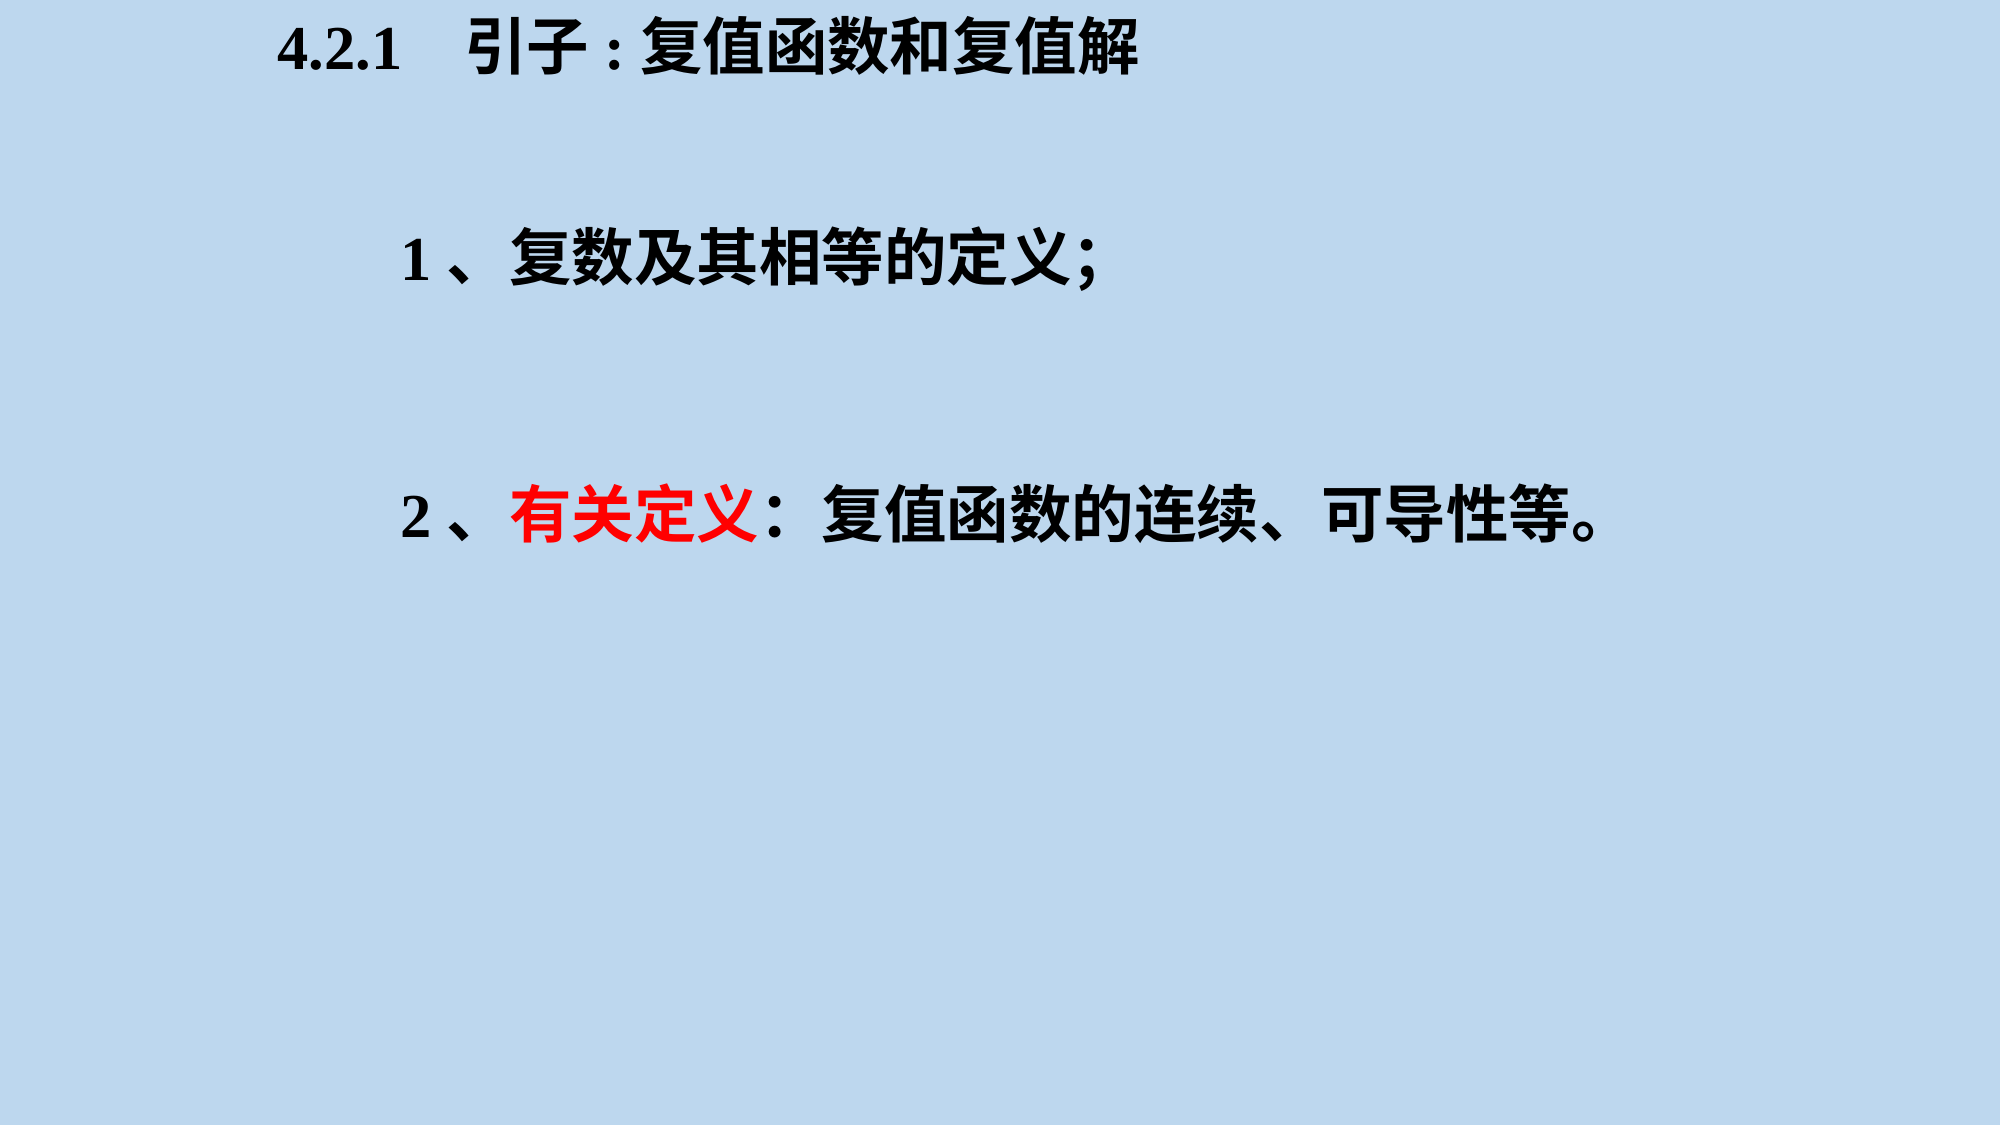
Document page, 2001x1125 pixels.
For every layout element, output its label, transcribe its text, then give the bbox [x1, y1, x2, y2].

text_box 1、复数及其相等的定义； [385, 210, 1154, 301]
text_box 2、有关定义：复值函数的连续、可导性等。 [385, 467, 1697, 558]
text_box 4.2.1 引子:复值函数和复值解 [262, 0, 1390, 90]
